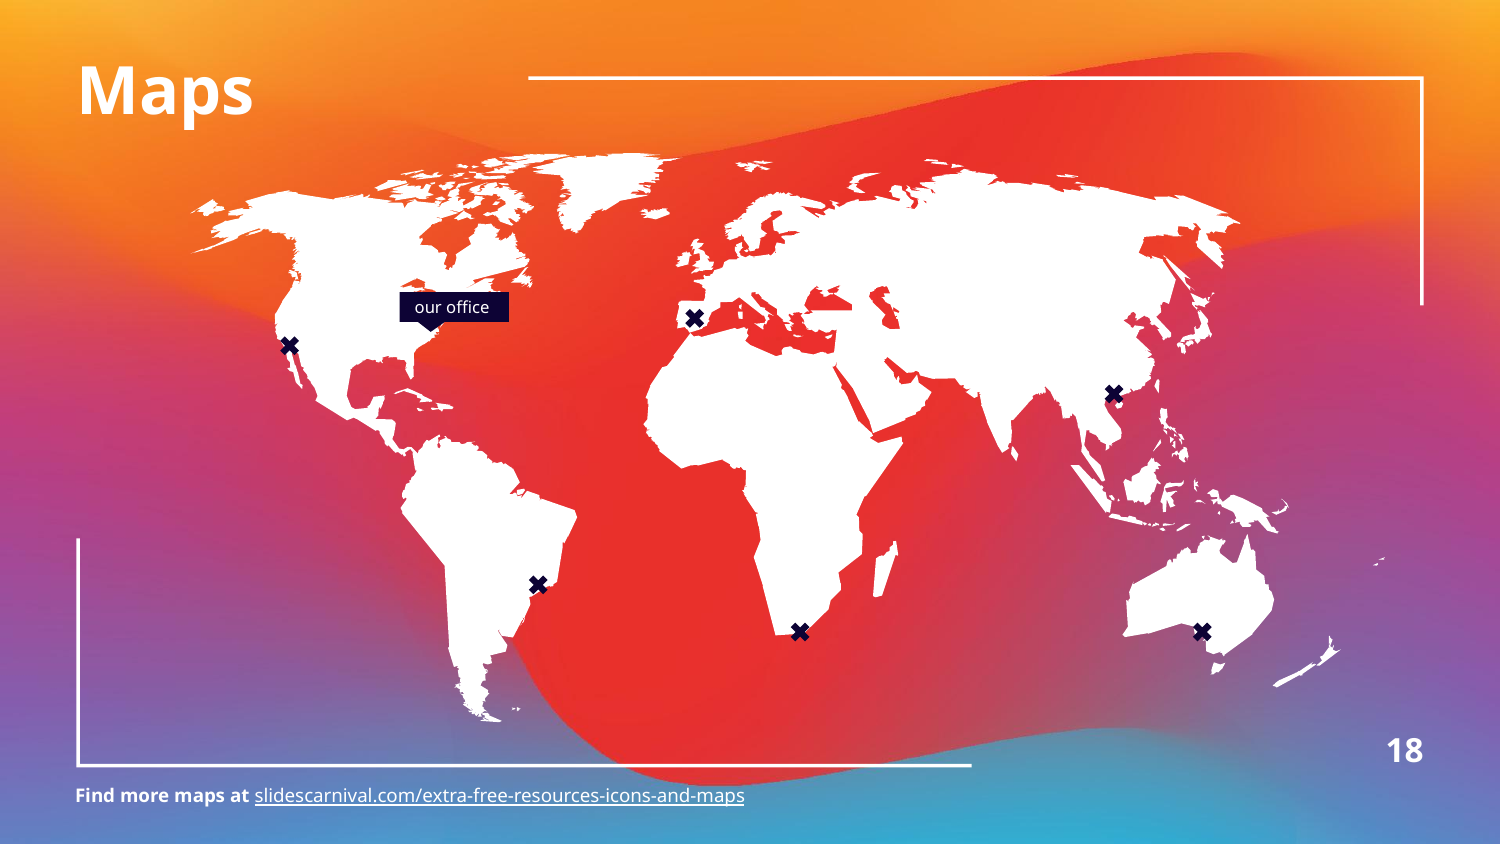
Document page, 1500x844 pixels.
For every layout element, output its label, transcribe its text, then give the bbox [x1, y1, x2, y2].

text_box [923, 159, 950, 166]
text_box [643, 168, 1241, 636]
title Maps [76, 69, 525, 129]
text_box our office [399, 292, 509, 332]
text_box [685, 308, 705, 328]
text_box [1272, 635, 1341, 688]
text_box [1104, 384, 1124, 404]
text_box [1122, 534, 1275, 657]
text_box [468, 153, 683, 234]
text_box [455, 163, 469, 169]
text_box [448, 172, 471, 180]
text_box [190, 180, 578, 723]
text_box [790, 622, 810, 642]
picture [0, 0, 1500, 844]
text_box [400, 169, 443, 180]
text_box [951, 163, 965, 169]
text_box [734, 160, 774, 173]
text_box [528, 575, 548, 595]
list Find more maps at slidescarnival.com/extra-free-resources-icons-and-maps [75, 780, 1342, 831]
text_box [1192, 622, 1212, 642]
slide_number ‹#› [1347, 696, 1424, 775]
text_box [1271, 498, 1290, 515]
text_box [1210, 662, 1226, 675]
text_box [1206, 489, 1280, 534]
text_box [280, 336, 299, 356]
